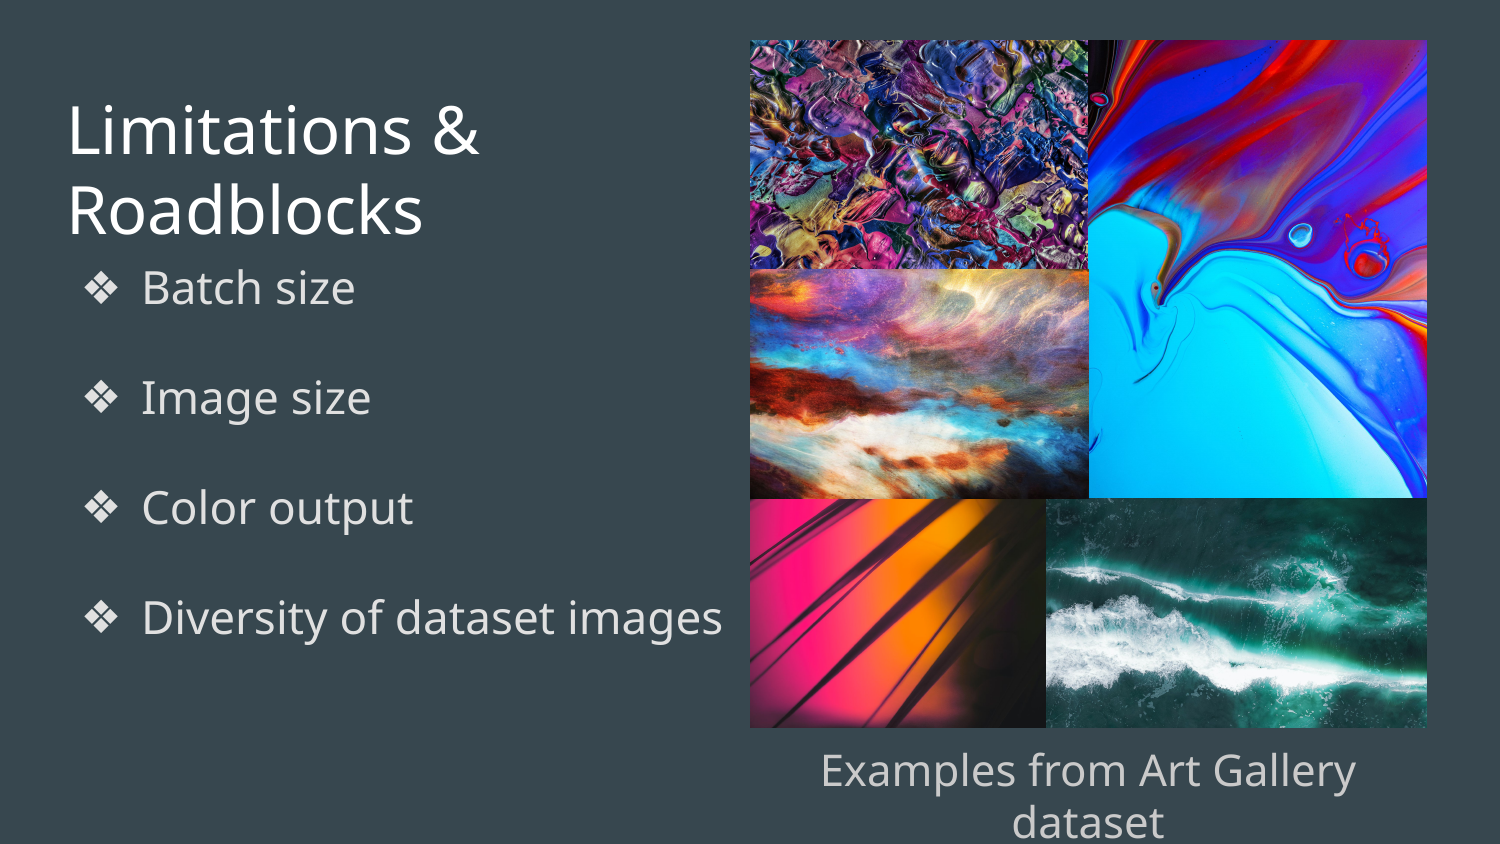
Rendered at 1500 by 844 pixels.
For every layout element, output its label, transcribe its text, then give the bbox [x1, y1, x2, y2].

title Limitations & Roadblocks [51, 72, 744, 167]
picture [749, 40, 1427, 728]
list Batch size Image size Color output Diversity of dataset images [51, 189, 744, 728]
text_box Examples from Art Gallery dataset [749, 735, 1427, 844]
